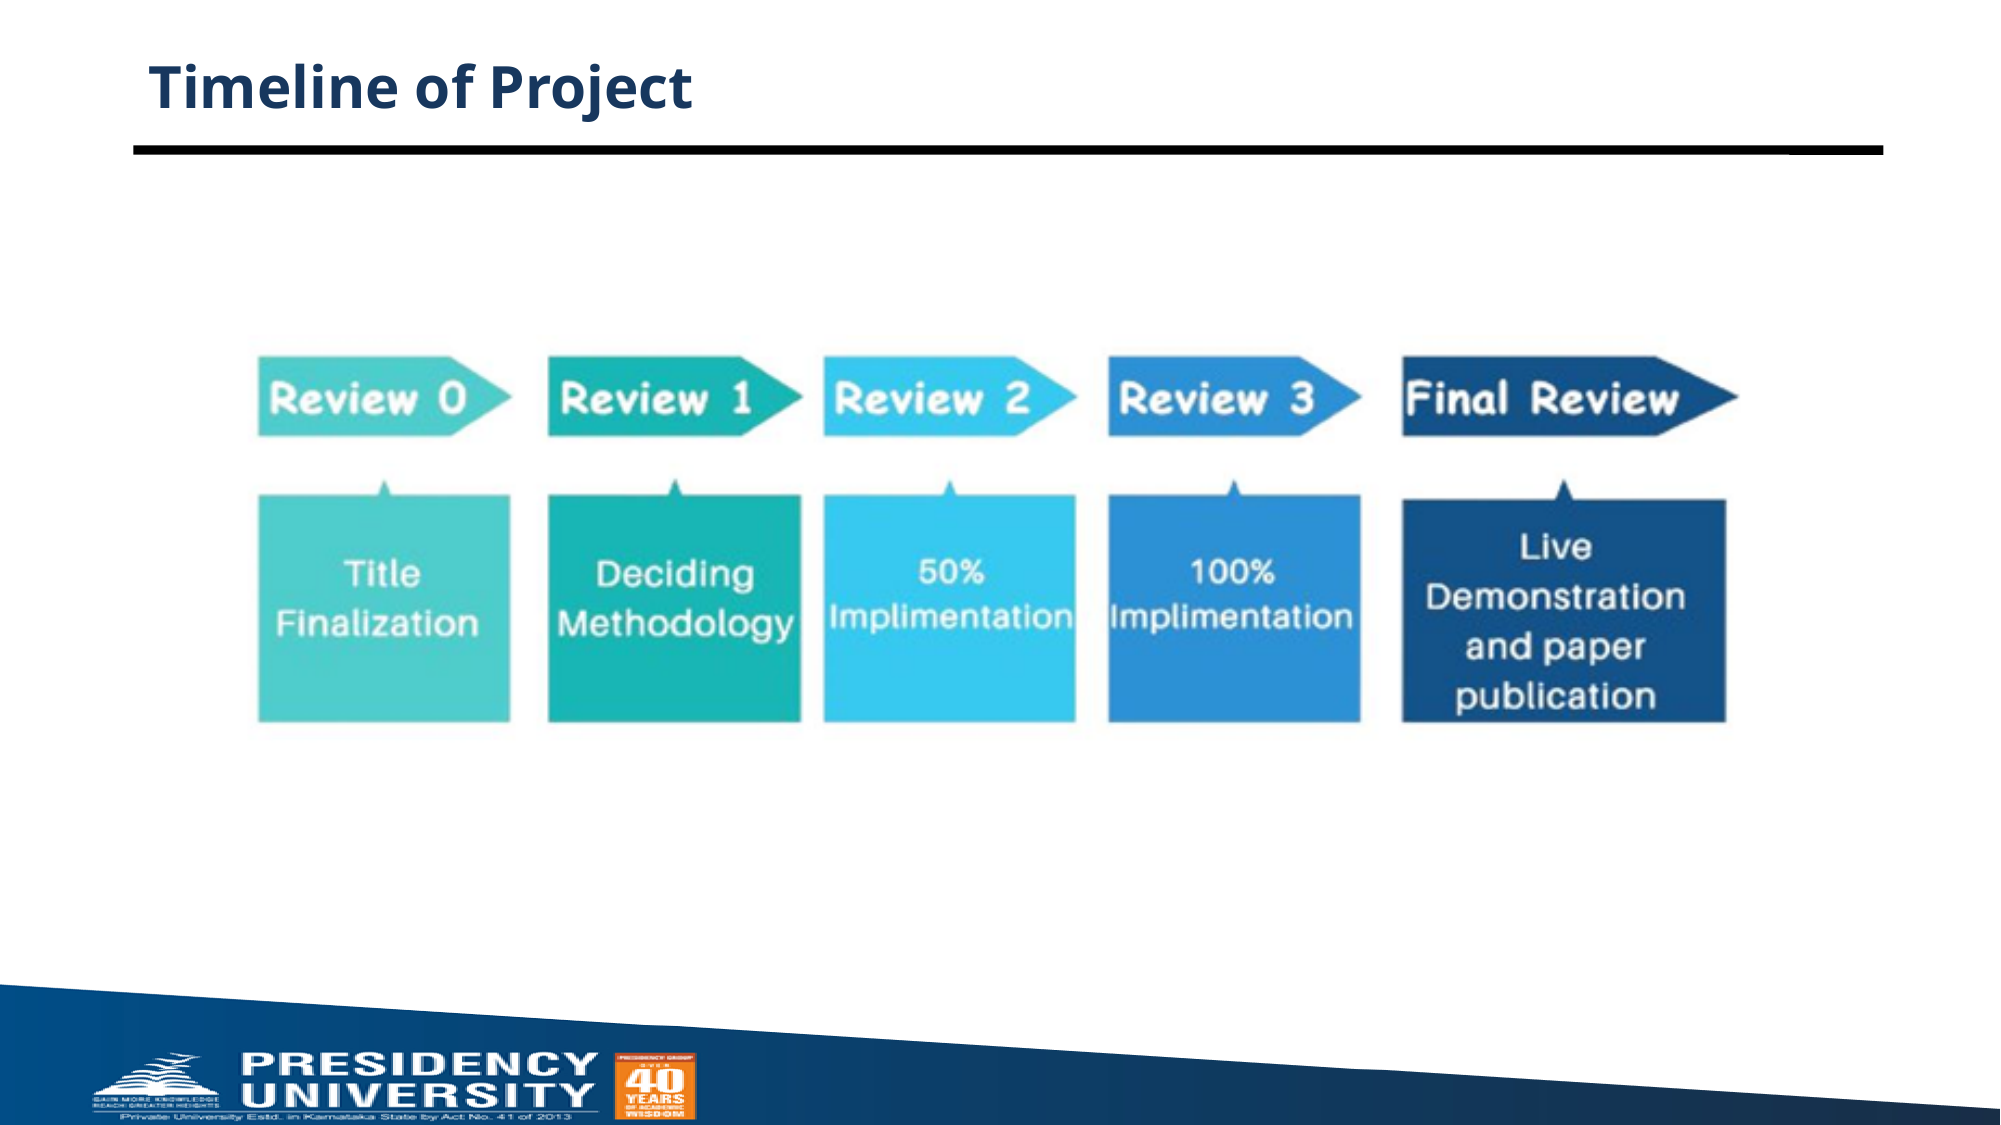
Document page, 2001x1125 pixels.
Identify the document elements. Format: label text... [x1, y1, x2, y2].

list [197, 299, 1803, 762]
title Timeline of Project [133, 45, 1884, 125]
picture [0, 982, 2000, 1125]
